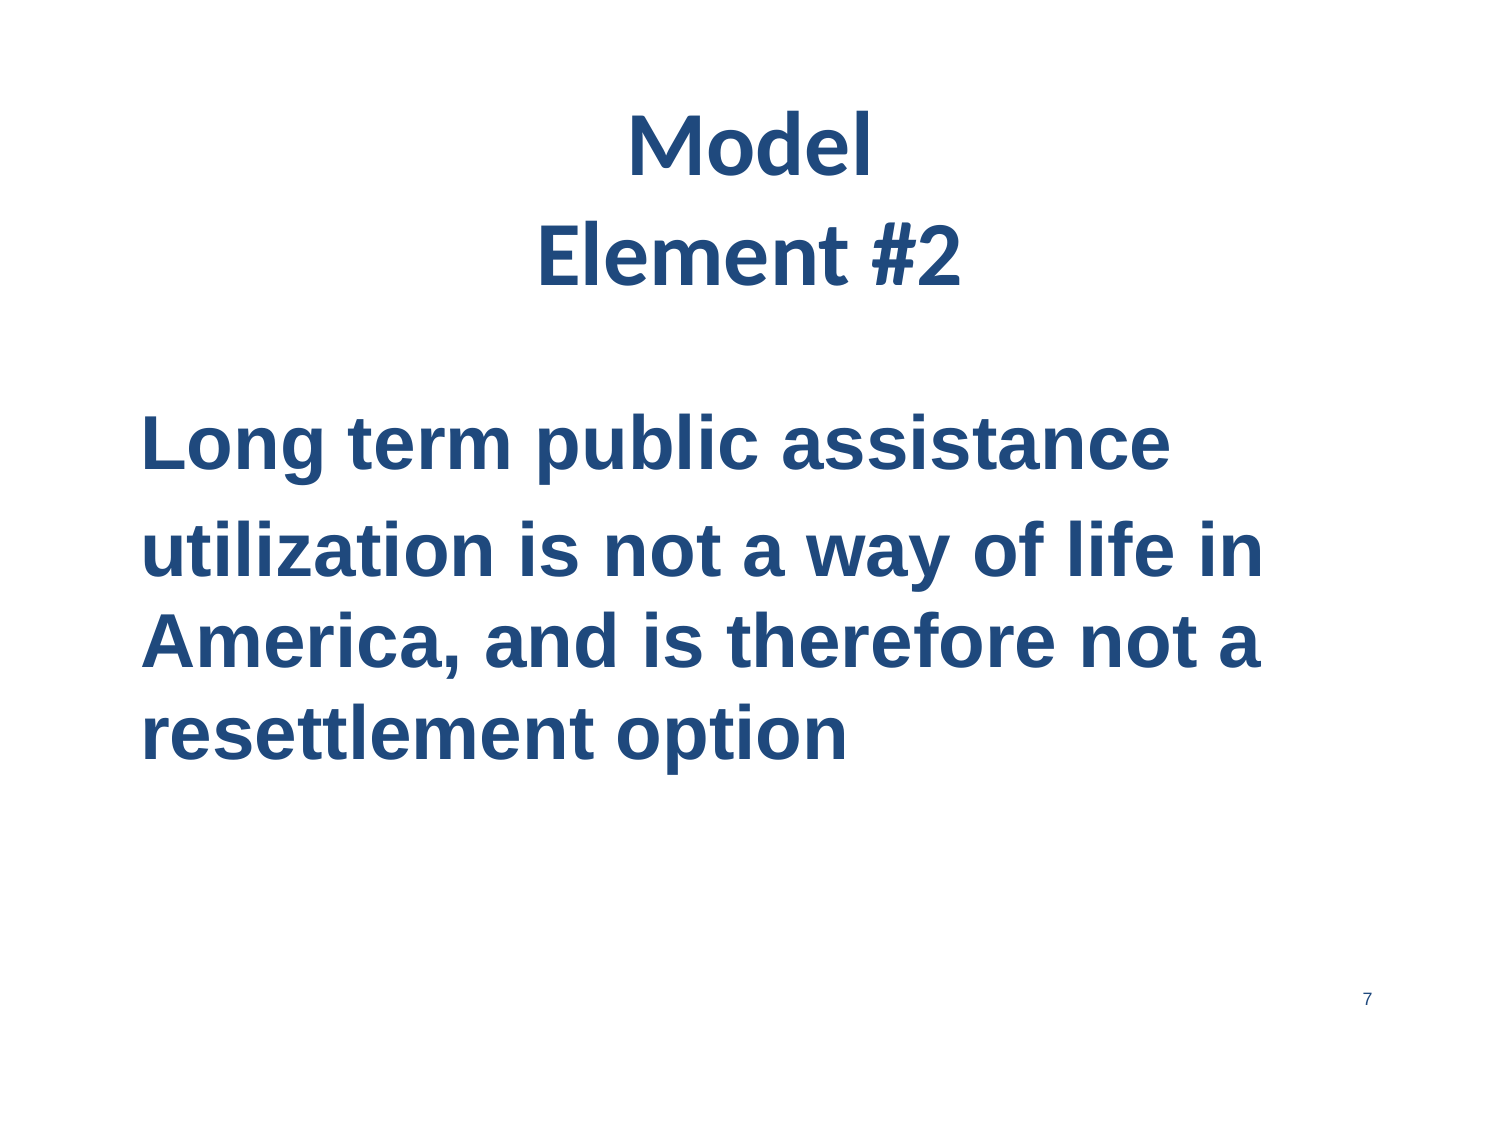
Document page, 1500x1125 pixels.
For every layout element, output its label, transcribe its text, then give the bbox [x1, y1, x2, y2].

title Model Element #2 [112, 87, 1388, 300]
subtitle Long term public assistance utilization is not a way of life in America, and is therefore not a resettlement option 7 [125, 299, 1388, 1025]
